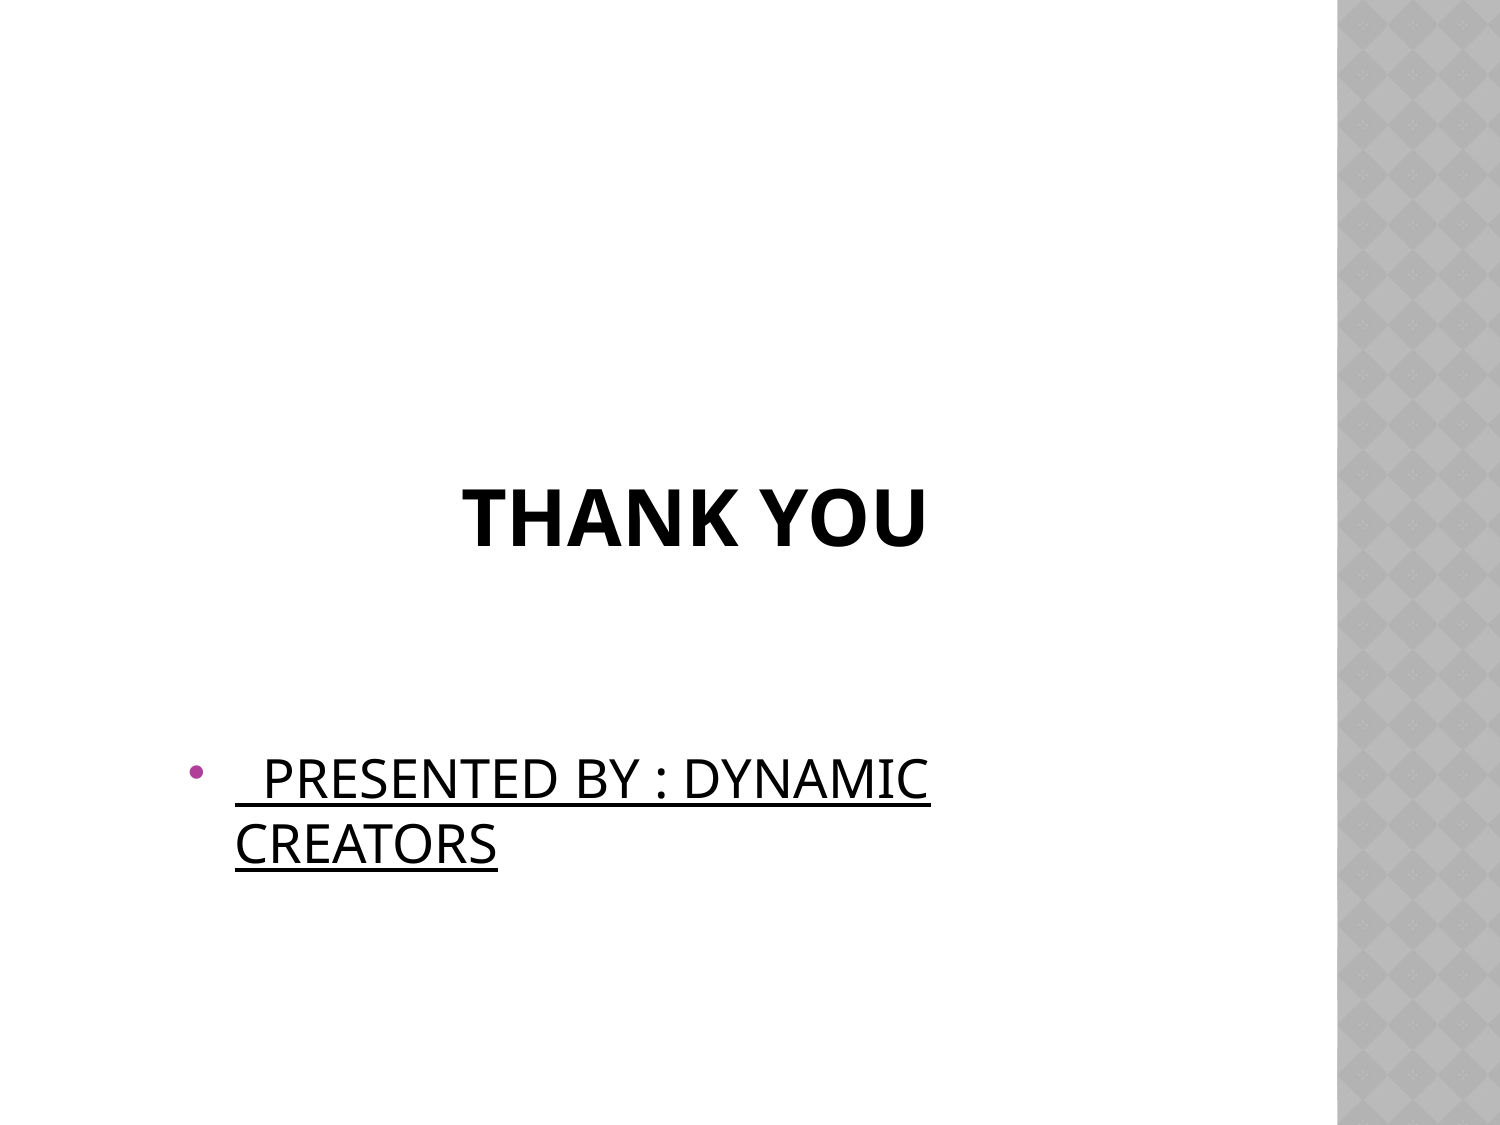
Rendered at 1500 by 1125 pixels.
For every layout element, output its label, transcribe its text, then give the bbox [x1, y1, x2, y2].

title THANK YOU [99, 287, 1313, 563]
list PRESENTED BY : DYNAMIC CREATORS [174, 737, 1188, 1125]
